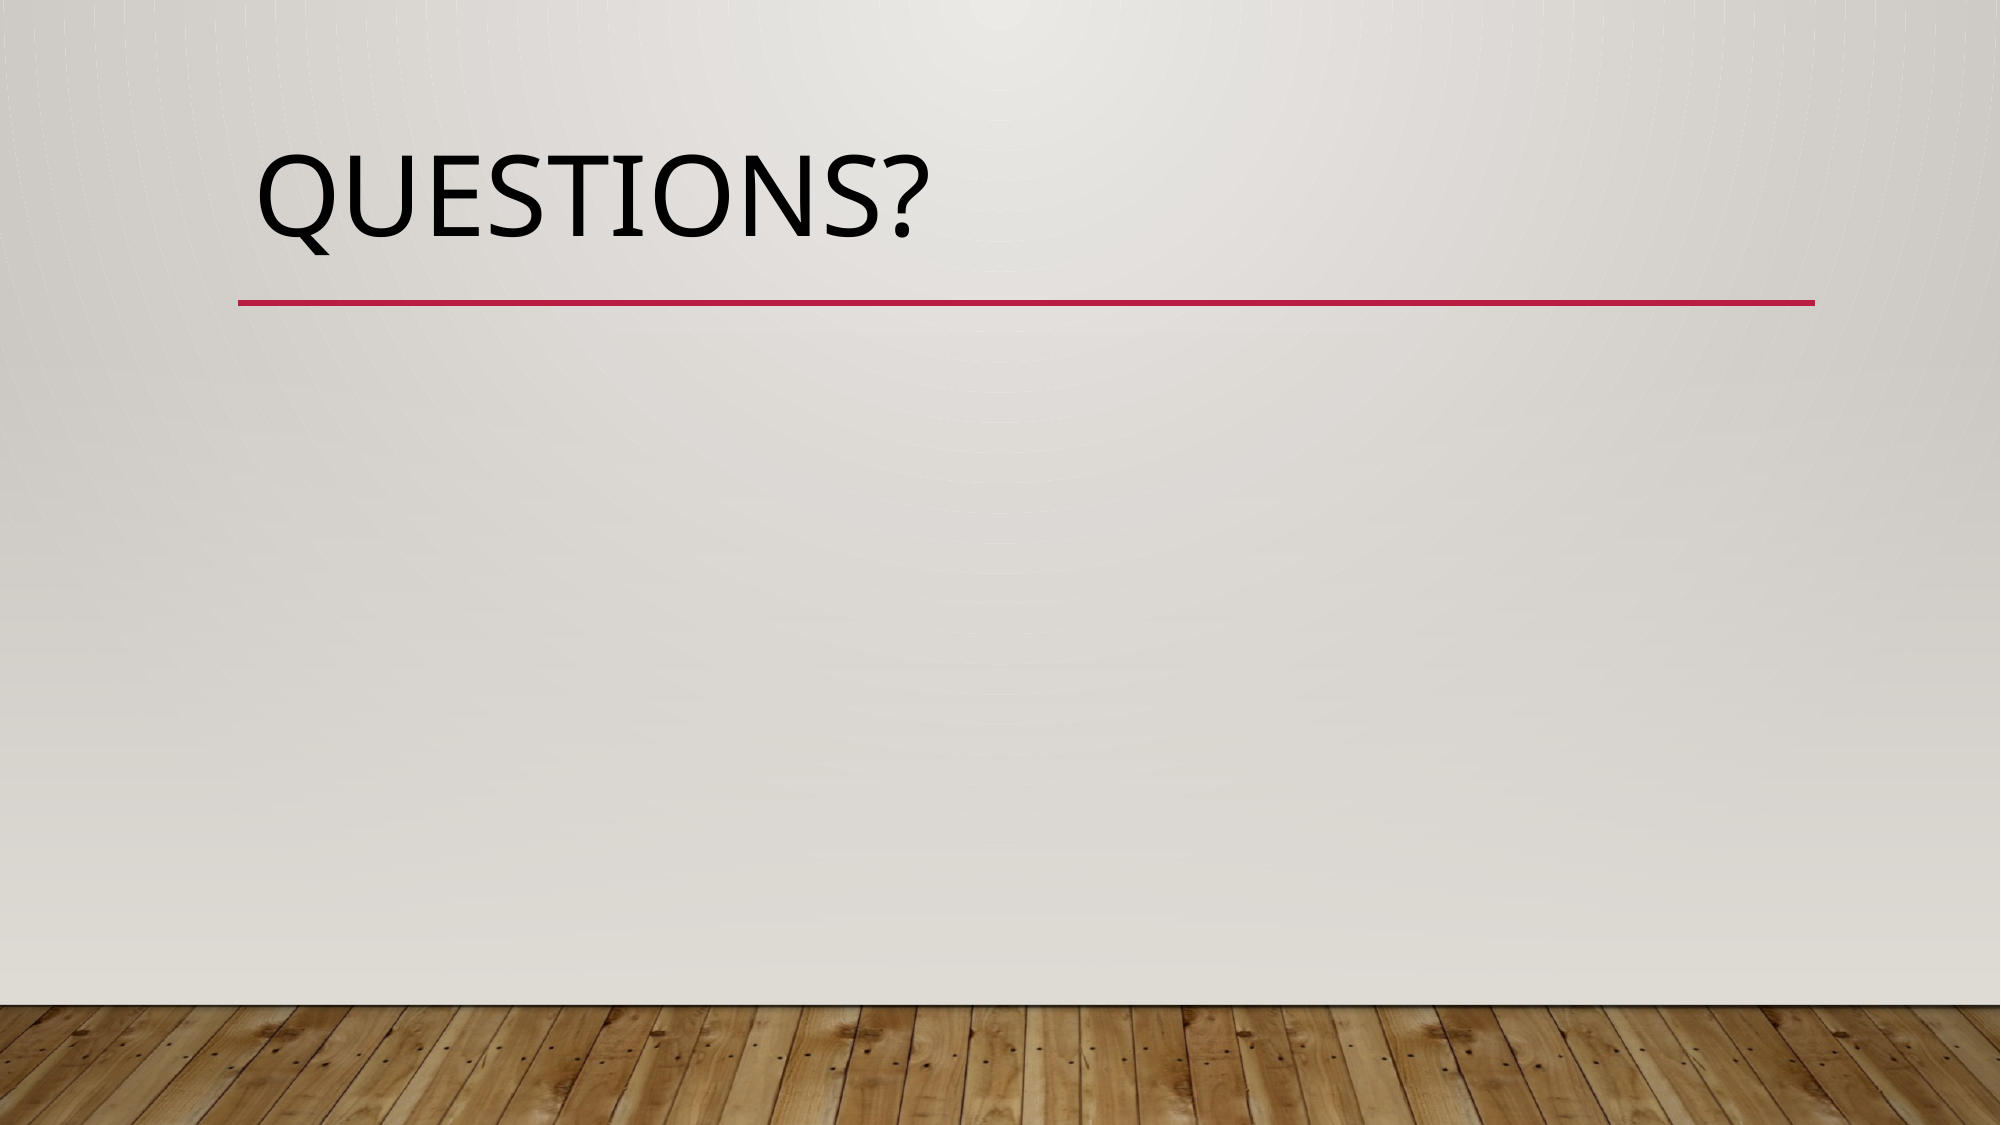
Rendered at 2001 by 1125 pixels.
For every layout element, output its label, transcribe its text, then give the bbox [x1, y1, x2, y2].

title Questions? [238, 131, 1814, 305]
picture [0, 1005, 2000, 1125]
